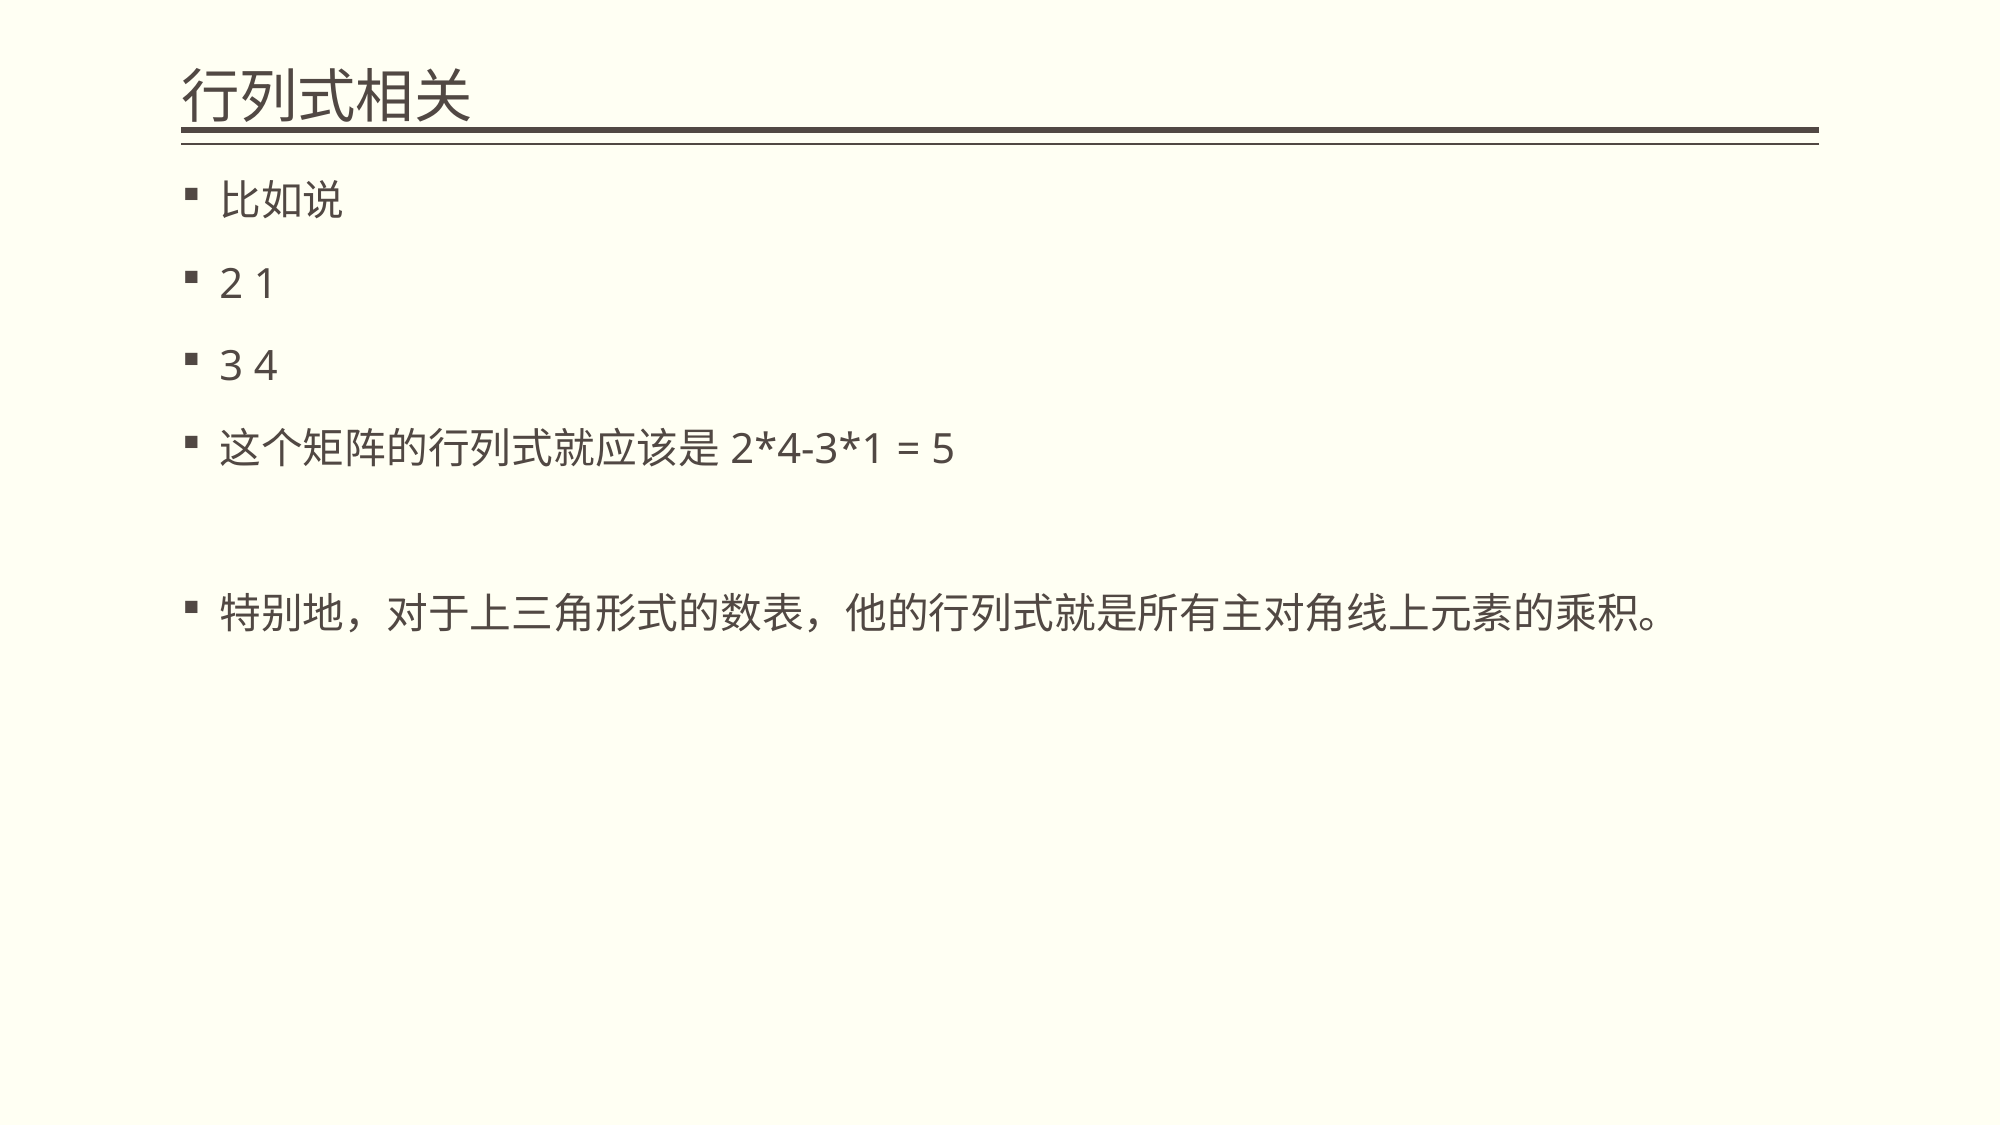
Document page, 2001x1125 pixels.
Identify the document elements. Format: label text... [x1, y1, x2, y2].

list 比如说 2 1 3 4 这个矩阵的行列式就应该是2*4-3*1 = 5 特别地，对于上三角形式的数表，他的行列式就是所有主对角线上元素的乘积。 [181, 172, 1820, 1031]
title 行列式相关 [181, 0, 1819, 138]
